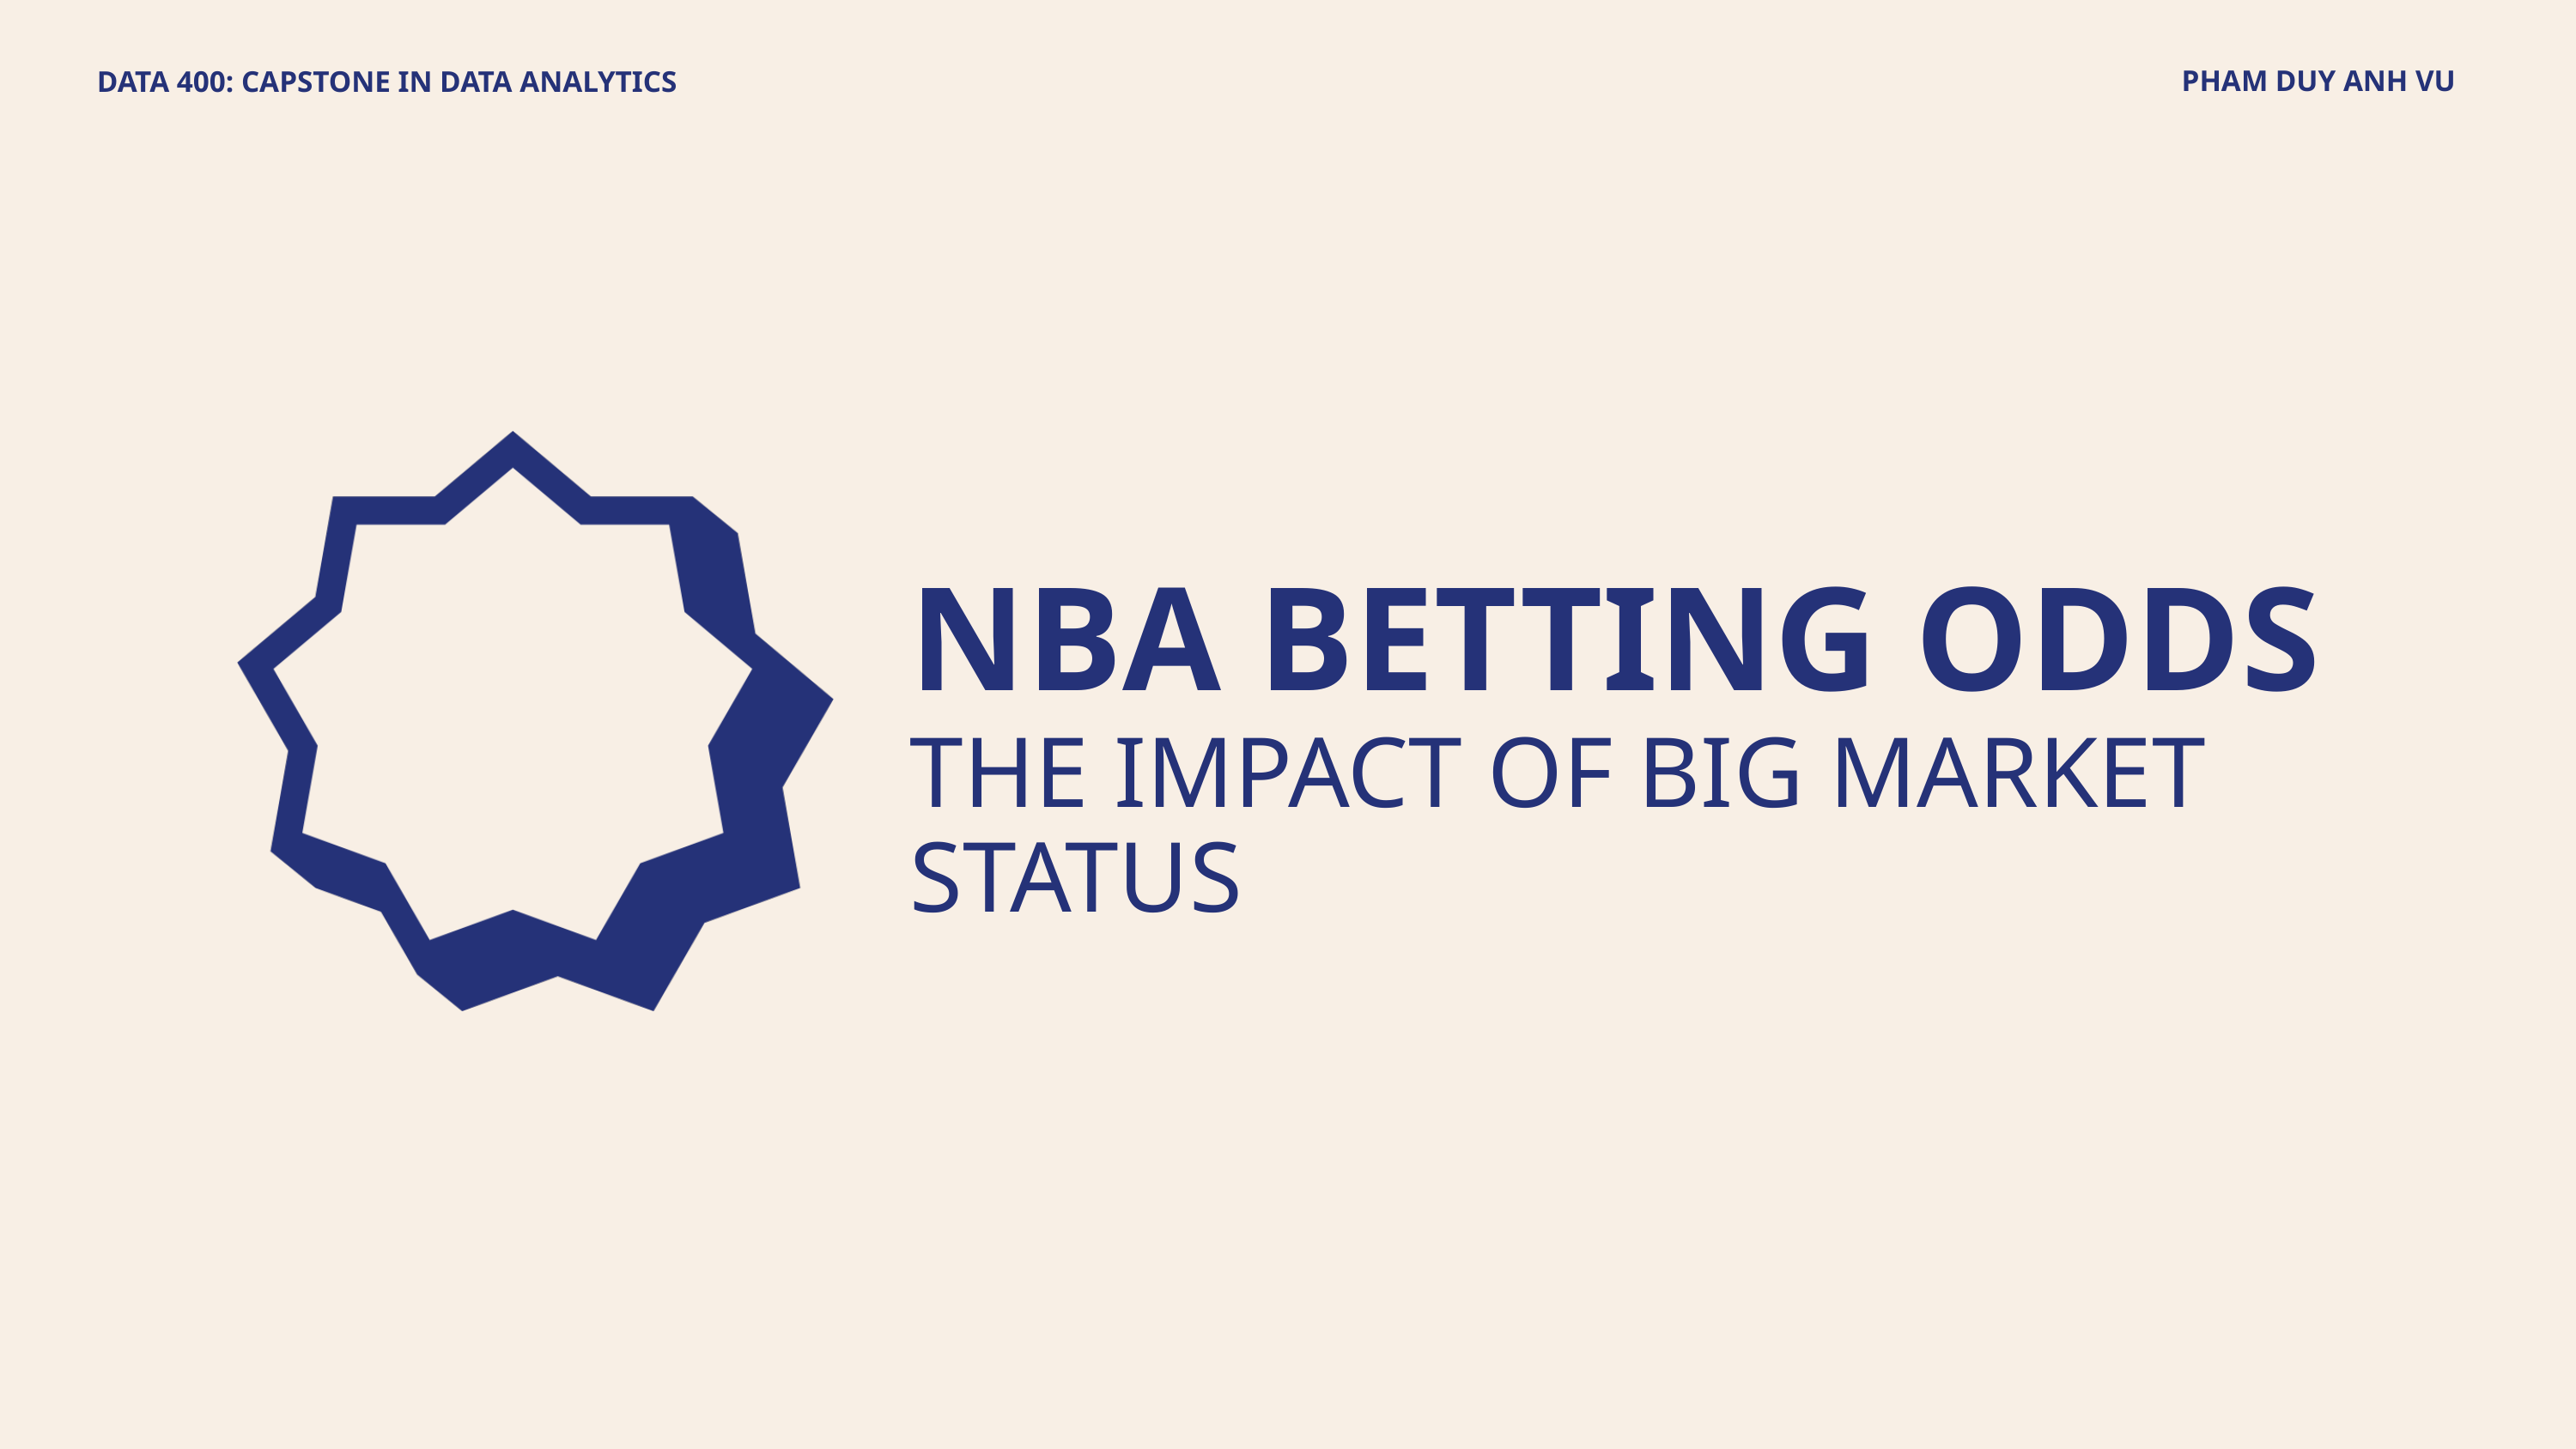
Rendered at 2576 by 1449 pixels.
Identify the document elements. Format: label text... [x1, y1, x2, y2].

text_box DATA 400: CAPSTONE IN DATA ANALYTICS [96, 57, 834, 98]
text_box NBA BETTING ODDS [909, 512, 2379, 719]
text_box PHAM DUY ANH VU [2150, 57, 2457, 98]
text_box THE IMPACT OF BIG MARKET STATUS [909, 724, 2350, 933]
picture [236, 431, 835, 1011]
